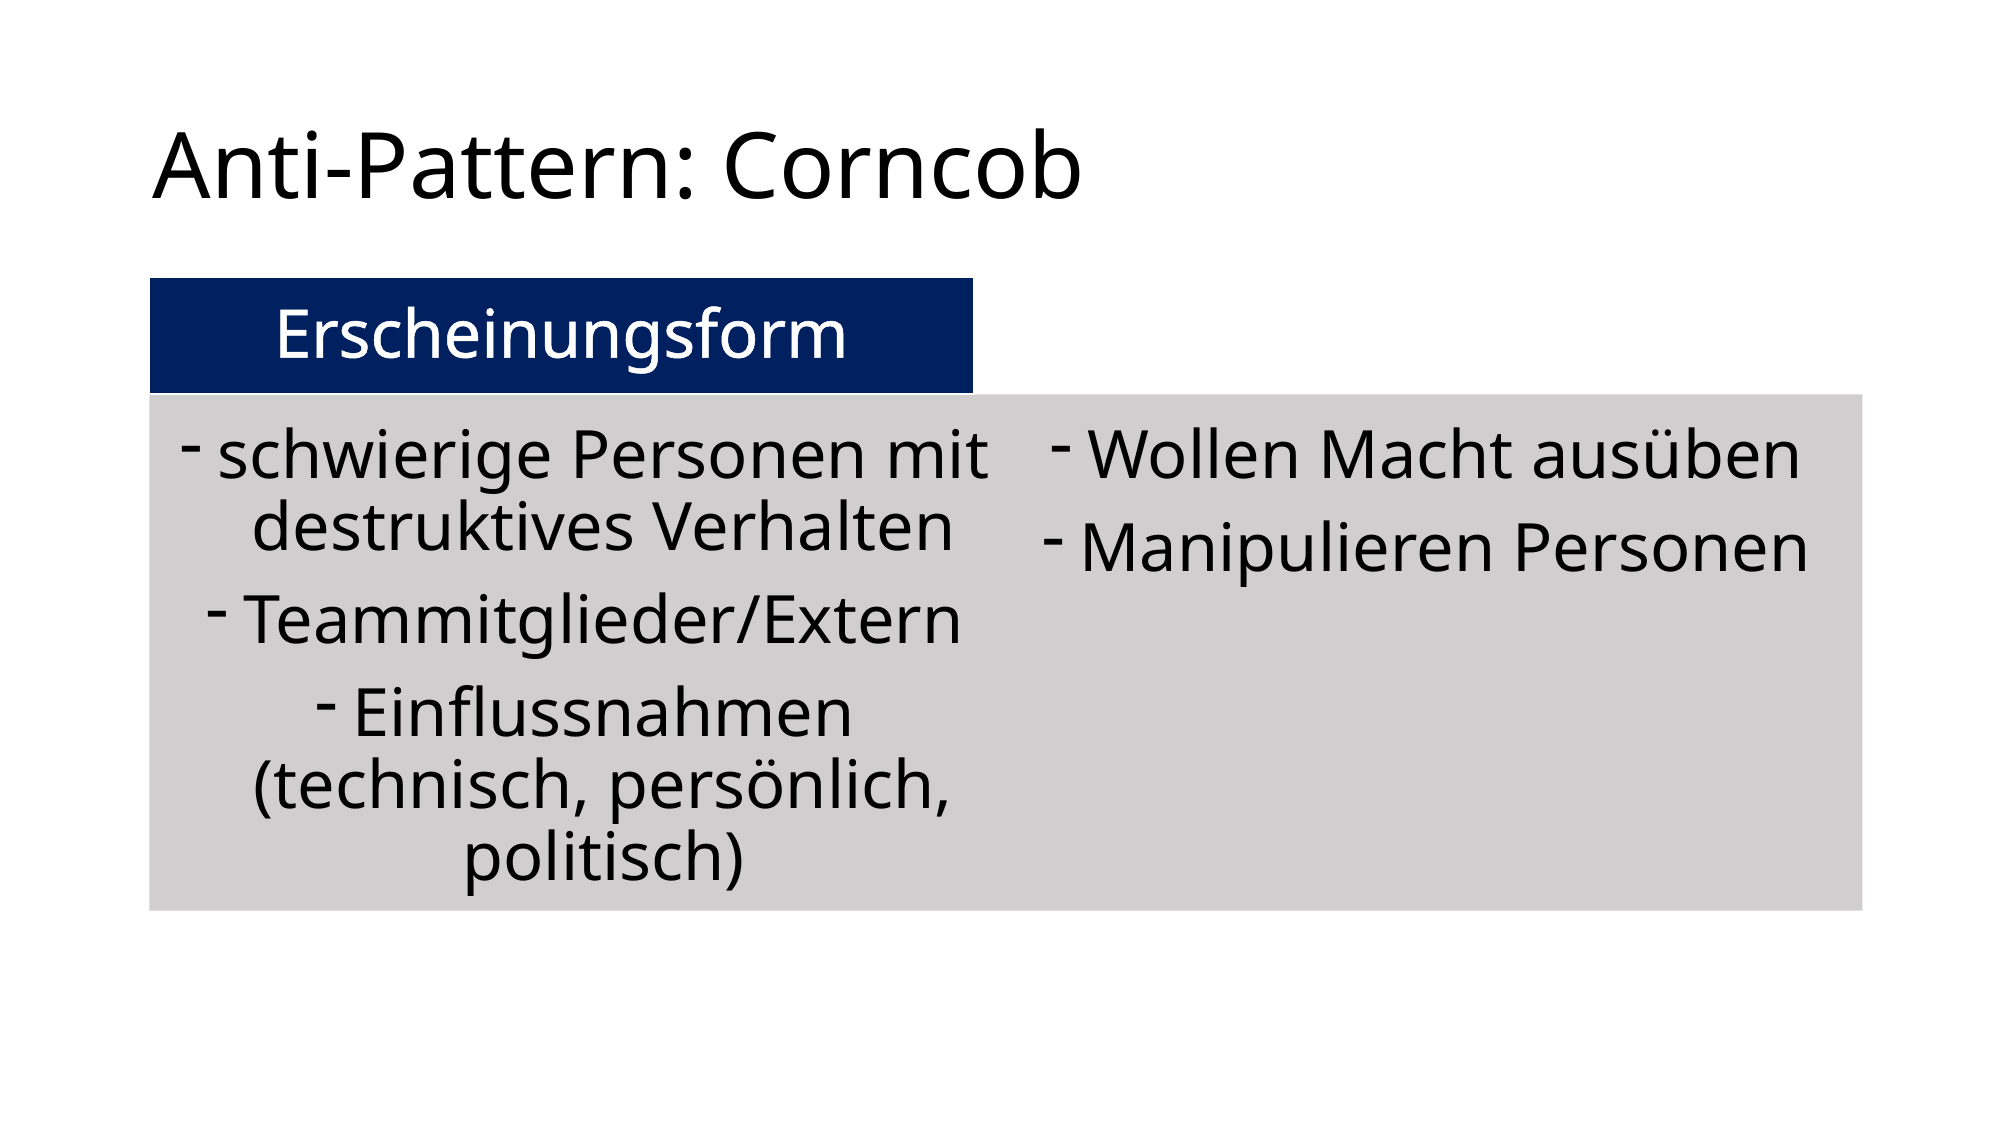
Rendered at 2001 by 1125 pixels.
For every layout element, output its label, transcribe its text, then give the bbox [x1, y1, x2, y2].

text_box Erscheinungsform [148, 276, 975, 395]
title Anti-Pattern: Corncob [137, 59, 1863, 278]
text_box schwierige Personen mit destruktives Verhalten Teammitglieder/Extern Einflussnahmen (technisch, persönlich, politisch) Wollen Macht ausüben Manipulieren Personen [149, 394, 1863, 911]
